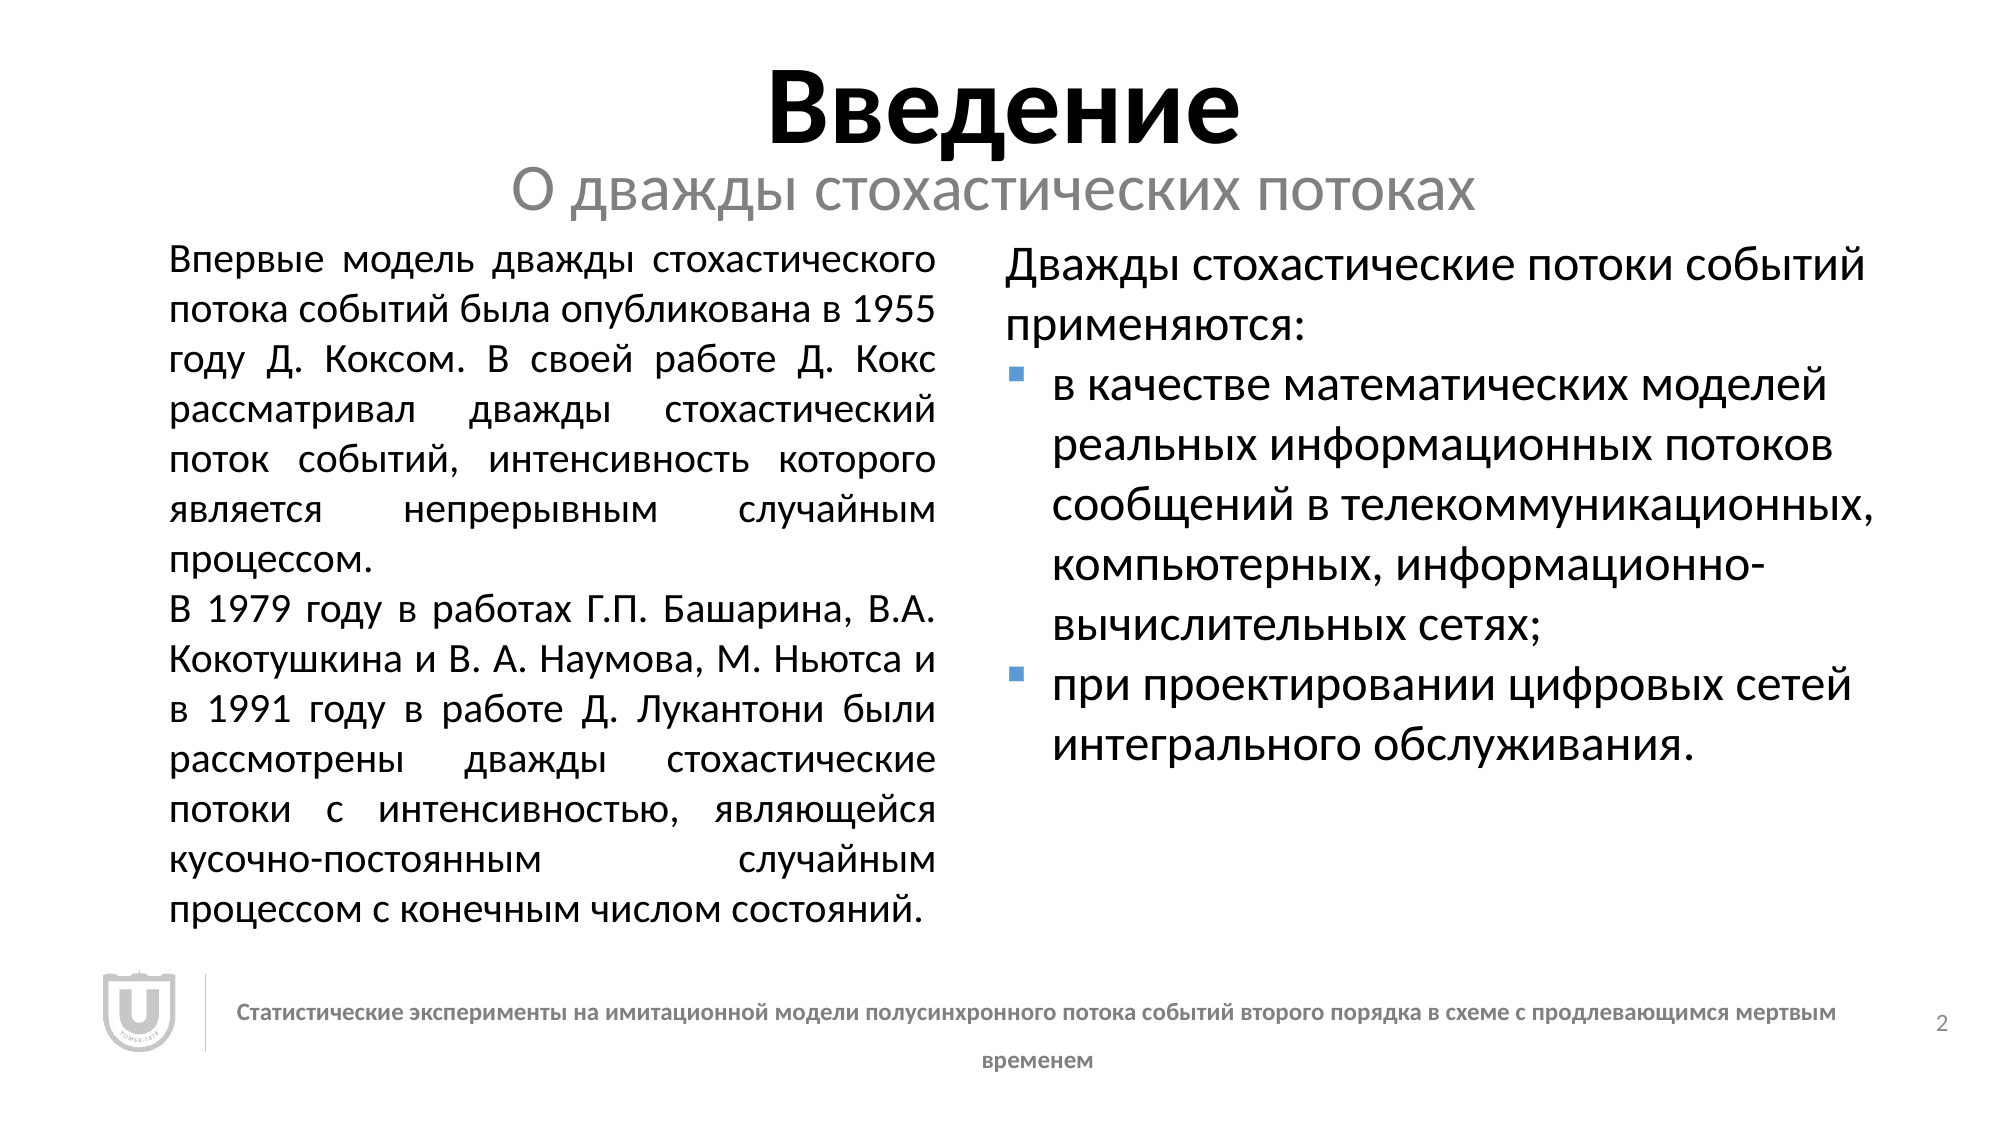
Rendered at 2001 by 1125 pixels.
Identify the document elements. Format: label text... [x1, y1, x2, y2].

text_box Впервые модель дважды стохастического потока событий была опубликована в 1955 году Д. Коксом. В своей работе Д. Кокс рассматривал дважды стохастический поток событий, интенсивность которого является непрерывным случайным процессом. В 1979 году в работах Г.П. Башарина, В.А. Кокотушкина и В. А. Наумова, М. Ньютса и в 1991 году в работе Д. Лукантони были рассмотрены дважды стохастические потоки с интенсивностью, являющейся кусочно-постоянным случайным процессом с конечным числом состояний. [154, 222, 952, 938]
text_box Введение [25, 29, 1983, 176]
text_box Дважды стохастические потоки событий применяются: в качестве математических моделей реальных информационных потоков сообщений в телекоммуникационных, компьютерных, информационно-вычислительных сетях; при проектировании цифровых сетей интегрального обслуживания. [990, 222, 1926, 778]
text_box О дважды стохастических потоках [25, 145, 1964, 249]
slide_number 2 [1871, 991, 1964, 1052]
text_box Статистические эксперименты на имитационной модели полусинхронного потока событий второго порядка в схеме с продлевающимся мертвым временем [205, 969, 1871, 1081]
picture [103, 969, 206, 1052]
